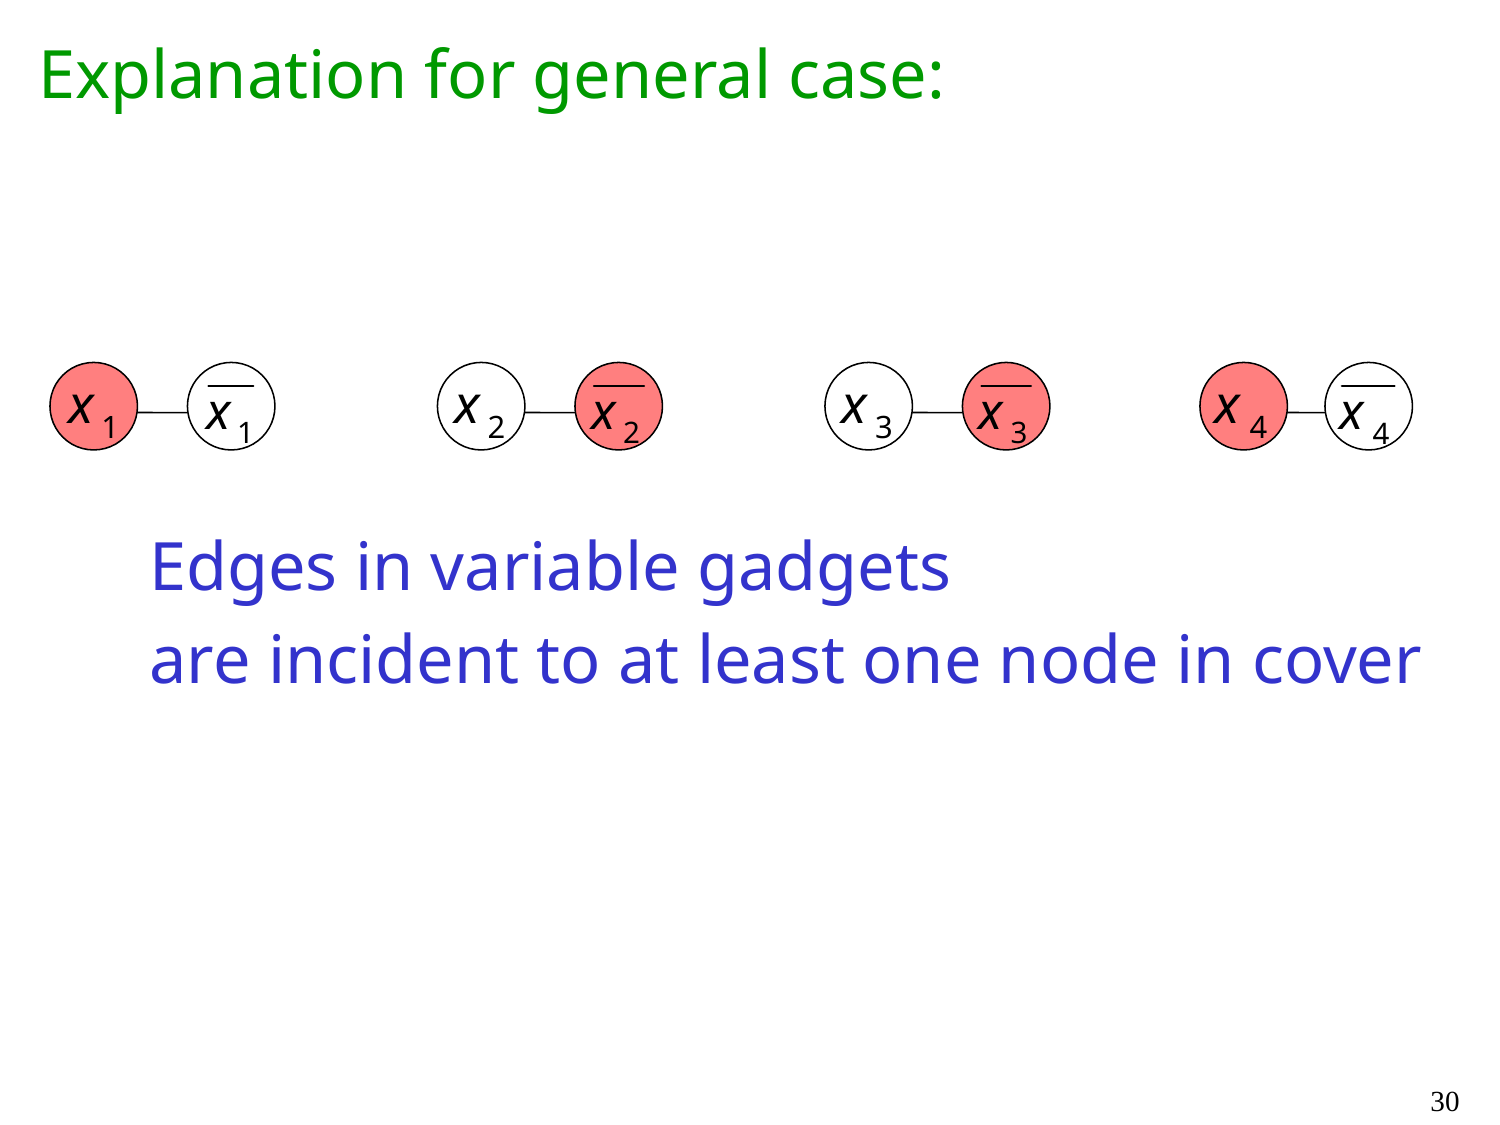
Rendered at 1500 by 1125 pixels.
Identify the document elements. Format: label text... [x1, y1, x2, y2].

text_box [128, 379, 138, 432]
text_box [585, 374, 654, 456]
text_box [199, 374, 264, 456]
text_box Explanation for general case: [23, 24, 962, 120]
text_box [1207, 374, 1280, 451]
text_box [1284, 389, 1288, 424]
text_box [840, 362, 898, 373]
text_box [907, 385, 913, 428]
text_box [962, 386, 967, 426]
text_box [187, 383, 194, 430]
text_box [452, 362, 510, 373]
text_box [1215, 362, 1273, 373]
text_box [977, 362, 1035, 373]
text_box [972, 374, 1041, 456]
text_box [447, 374, 515, 451]
text_box [1340, 362, 1398, 373]
slide_number 30 [1162, 1074, 1476, 1125]
text_box [1324, 390, 1328, 423]
text_box [574, 385, 580, 427]
text_box [202, 362, 260, 373]
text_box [62, 374, 125, 451]
text_box [590, 362, 648, 373]
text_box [1333, 374, 1406, 456]
text_box [519, 384, 525, 429]
text_box [268, 382, 275, 430]
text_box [835, 374, 902, 451]
text_box [824, 385, 830, 427]
text_box [1046, 388, 1050, 425]
text_box Edges in variable gadgets are incident to at least one node in cover [134, 516, 1439, 705]
text_box [658, 387, 663, 426]
text_box [437, 386, 442, 426]
text_box [65, 362, 124, 374]
text_box [49, 382, 57, 430]
